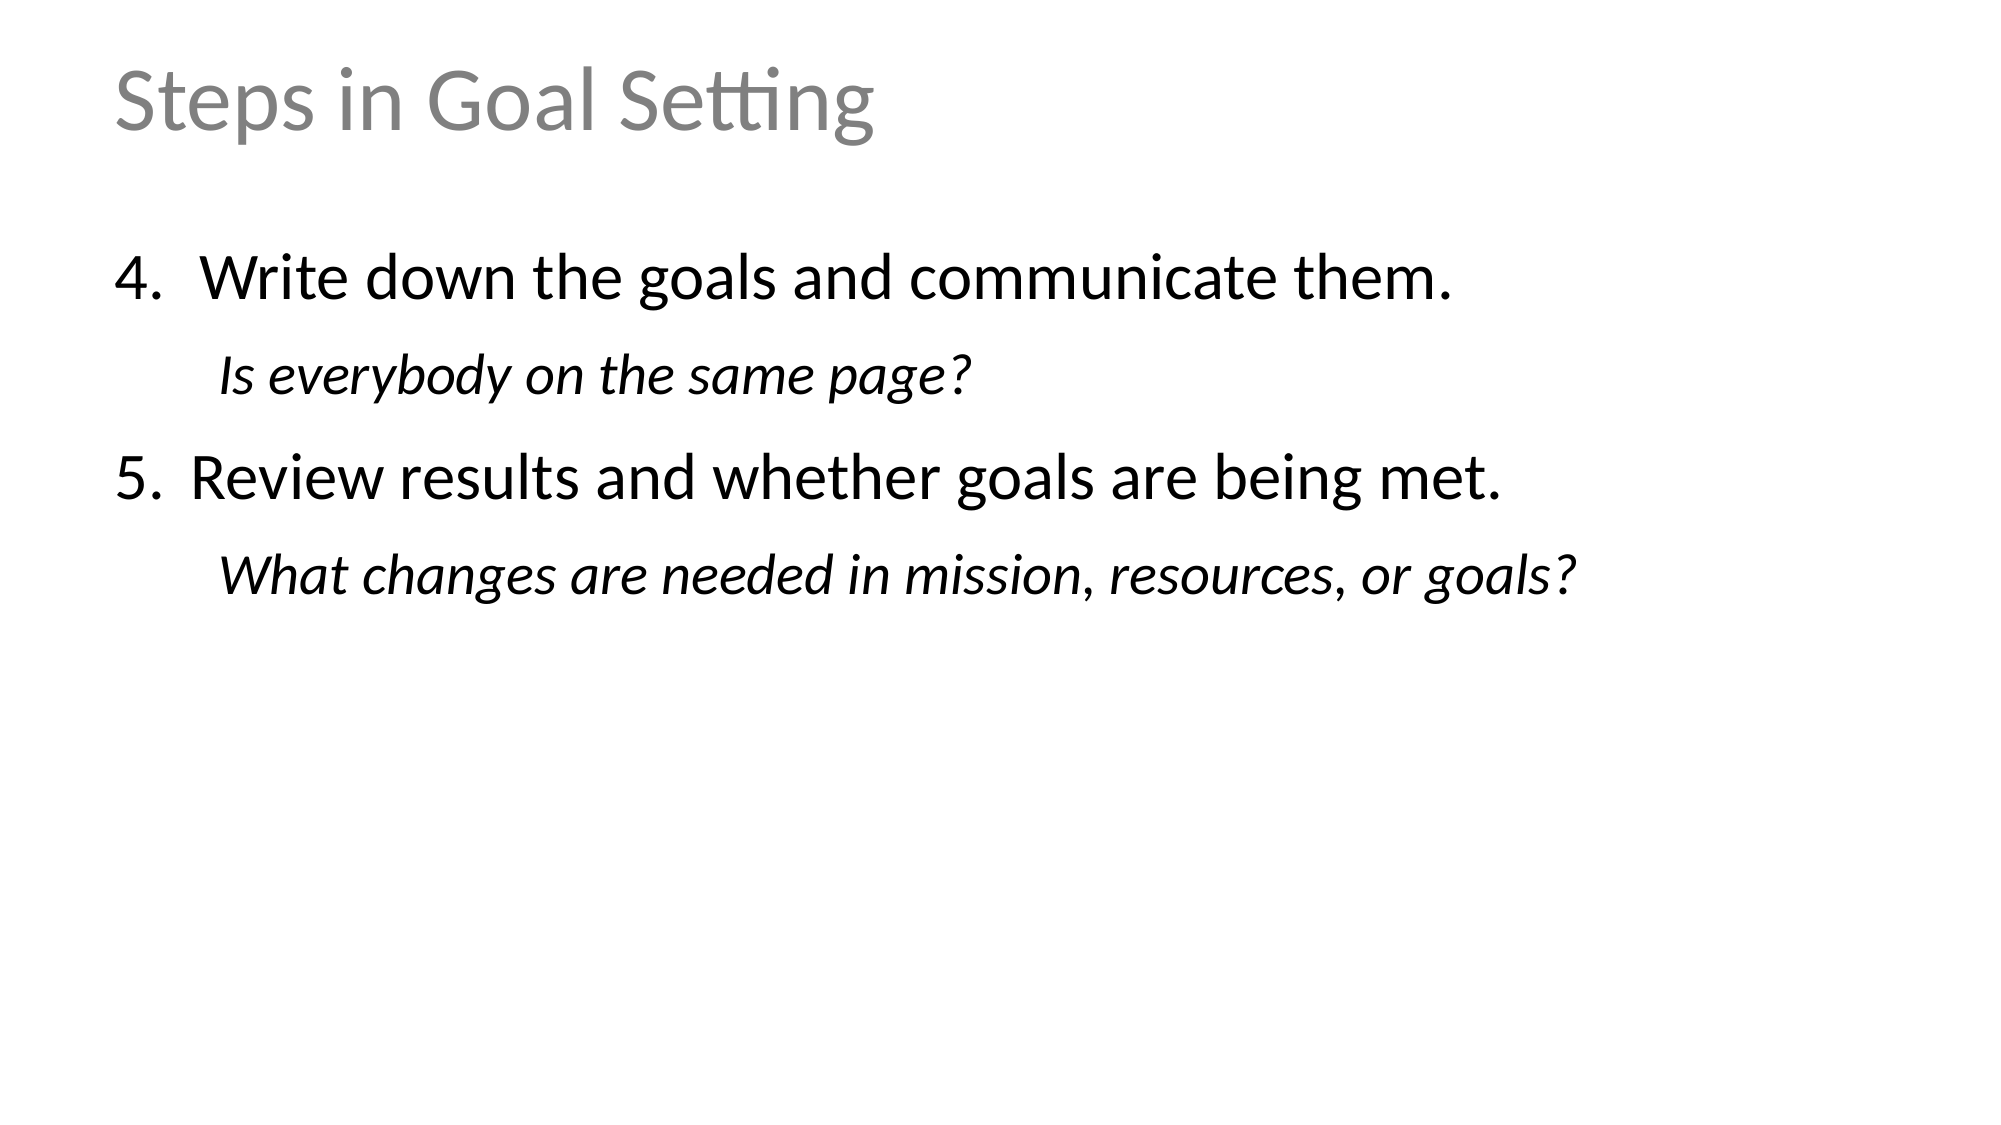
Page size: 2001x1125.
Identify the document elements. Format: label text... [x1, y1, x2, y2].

title Steps in Goal Setting [99, 0, 1900, 188]
list Write down the goals and communicate them. Is everybody on the same page? Review results and whether goals are being met. What changes are needed in mission, resources, or goals? [99, 224, 1900, 1005]
